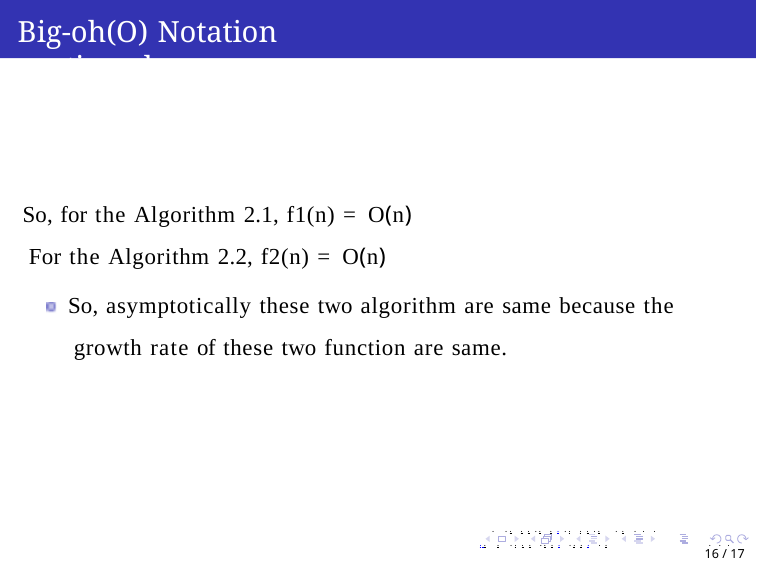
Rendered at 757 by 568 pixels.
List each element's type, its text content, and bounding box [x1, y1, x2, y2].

text_box So, for the Algorithm 2.1, f1(n) = O(n) For the Algorithm 2.2, f2(n) = O(n) So, asymptotically these two algorithm are same because the growth rate of these two function are same. [20, 183, 677, 361]
text_box . . . . . . . . . . . . . . . . . . . . . . . . . . . . . . . . . . . . . . . . 16 / 17 [477, 520, 757, 564]
text_box [0, 0, 756, 59]
text_box Big-oh(O) Notation continued [15, 10, 406, 83]
picture [46, 302, 57, 314]
